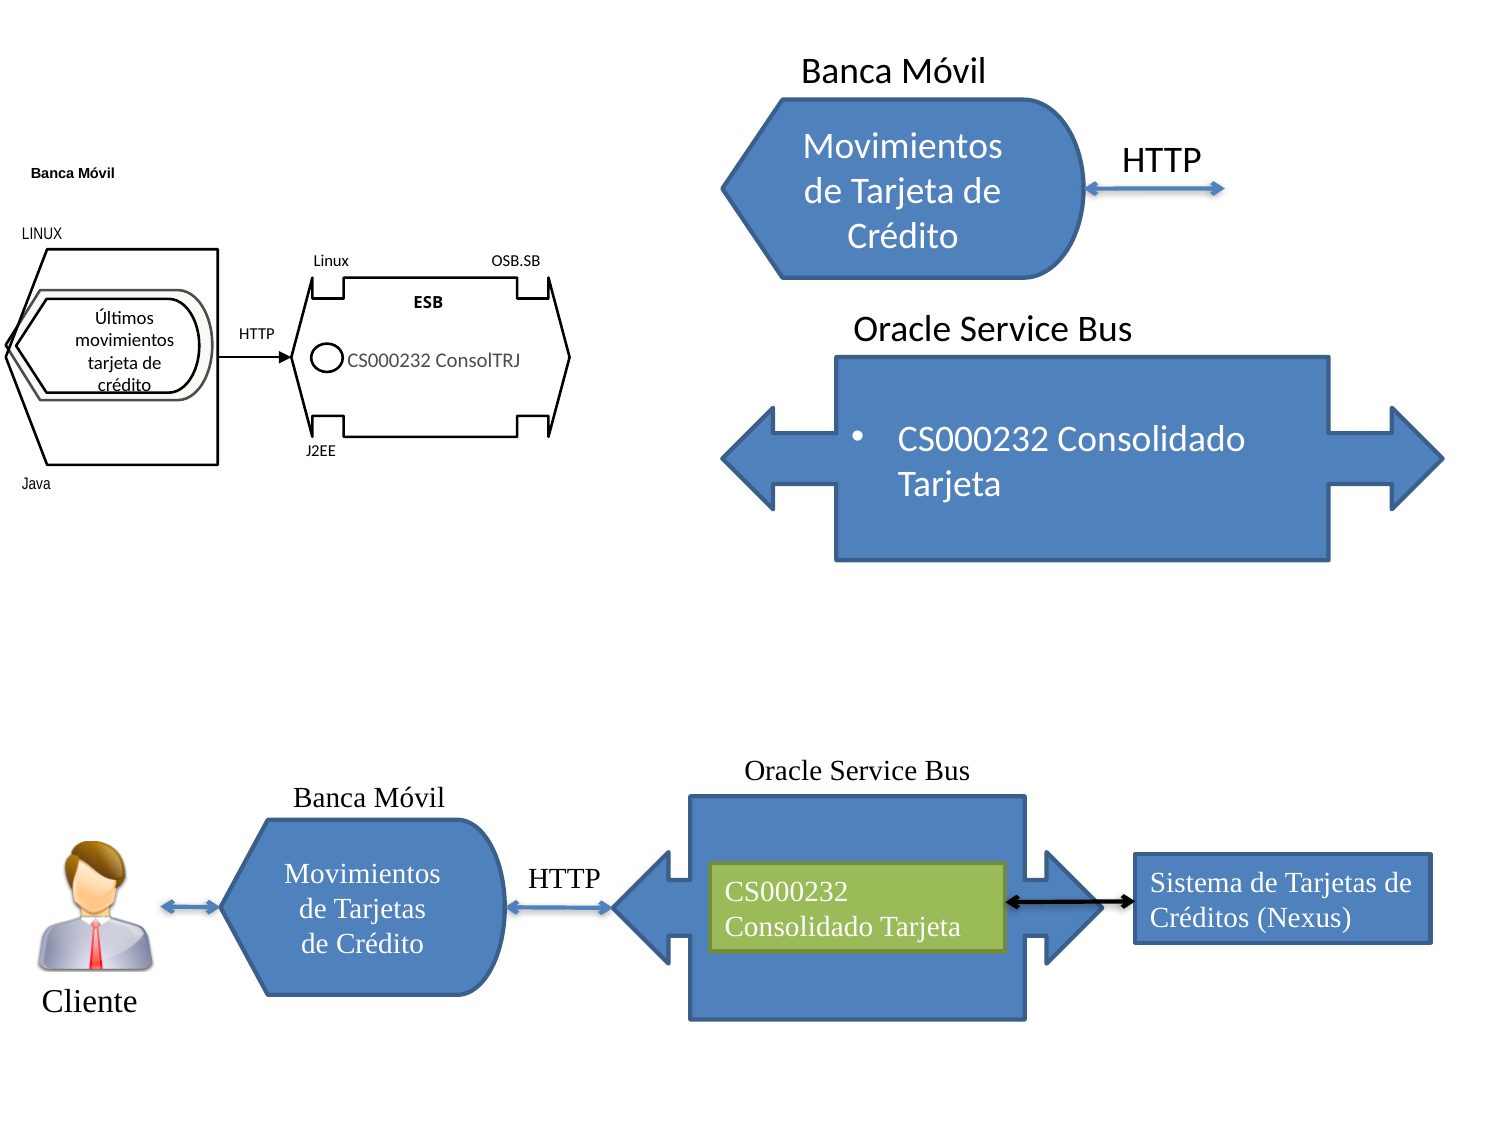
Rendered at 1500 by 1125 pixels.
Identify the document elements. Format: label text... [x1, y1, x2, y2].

text_box Java [7, 465, 231, 500]
text_box Sistema de Tarjetas de Créditos (Nexus) [1133, 852, 1433, 945]
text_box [5, 156, 218, 466]
text_box Linux OSB.SB [298, 242, 583, 277]
text_box [613, 794, 1101, 1022]
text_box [25, 841, 161, 1028]
text_box ESB [398, 284, 504, 320]
text_box LINUX [223, 215, 231, 251]
text_box HTTP [224, 316, 299, 351]
text_box Banca Móvil [278, 771, 461, 821]
text_box [289, 277, 569, 432]
text_box Oracle Service Bus [838, 296, 1148, 357]
text_box [311, 343, 343, 372]
text_box CS000232 Consolidado Tarjeta [720, 354, 1445, 563]
text_box CS000232 Consolidado Tarjeta [708, 861, 1007, 954]
text_box Movimientos de Tarjetas de Crédito [220, 817, 507, 997]
text_box J2EE [291, 432, 561, 468]
text_box CS000232 ConsolTRJ [347, 344, 575, 379]
text_box HTTP [513, 851, 616, 902]
text_box HTTP [1107, 127, 1217, 184]
text_box Oracle Service Bus [729, 743, 986, 794]
text_box Movimientos de Tarjeta de Crédito [720, 97, 1086, 280]
text_box [223, 397, 229, 413]
text_box Banca Móvil [786, 38, 1002, 98]
